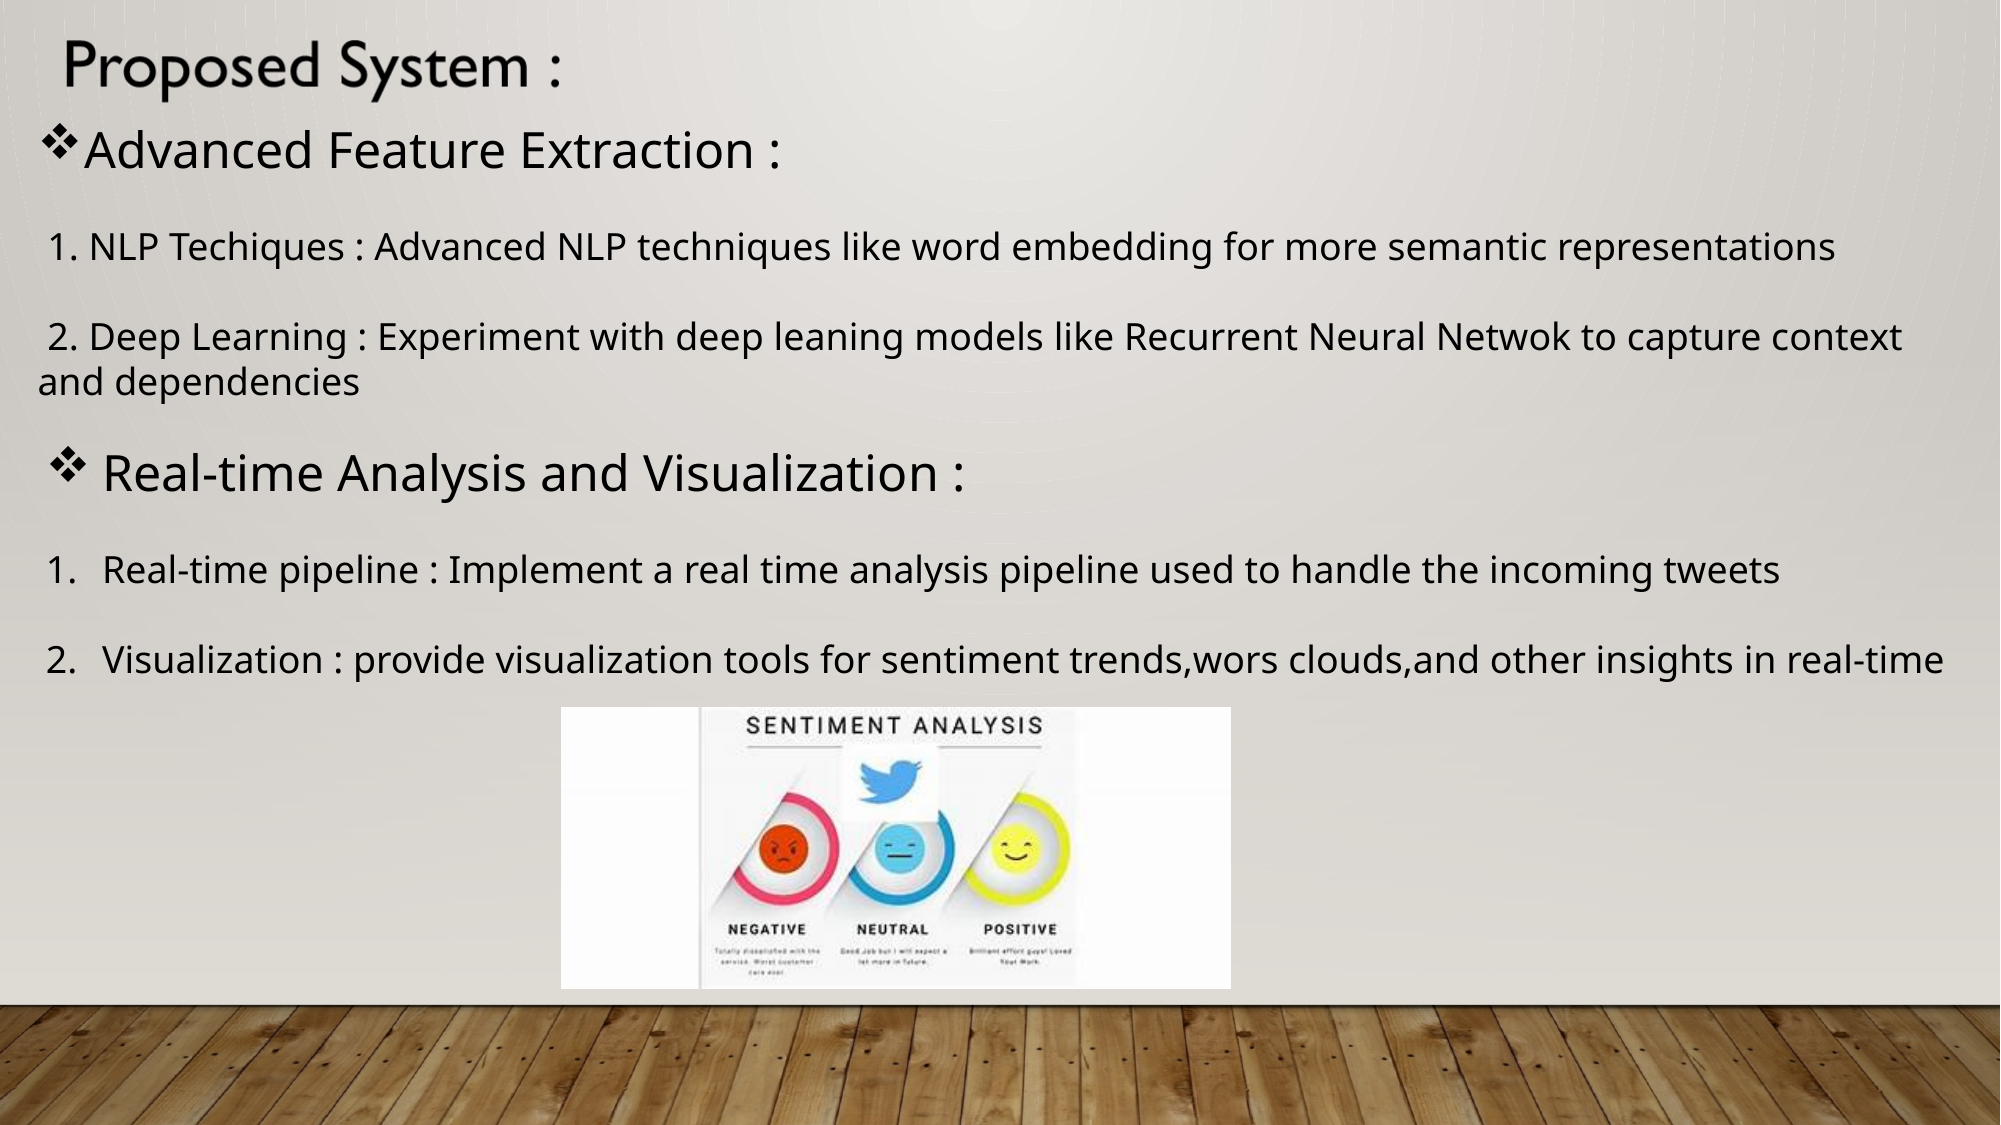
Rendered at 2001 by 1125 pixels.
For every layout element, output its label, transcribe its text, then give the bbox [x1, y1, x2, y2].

picture [561, 707, 1231, 990]
text_box Advanced Feature Extraction : 1. NLP Techiques : Advanced NLP techniques like word embedding for more semantic representations 2. Deep Learning : Experiment with deep leaning models like Recurrent Neural Netwok to capture context and dependencies [22, 110, 1933, 411]
text_box Real-time Analysis and Visualization : Real-time pipeline : Implement a real time analysis pipeline used to handle the incoming tweets Visualization : provide visualization tools for sentiment trends,wors clouds,and other insights in real-time [31, 433, 2000, 689]
picture [0, 1005, 2000, 1125]
picture [22, 2, 616, 143]
